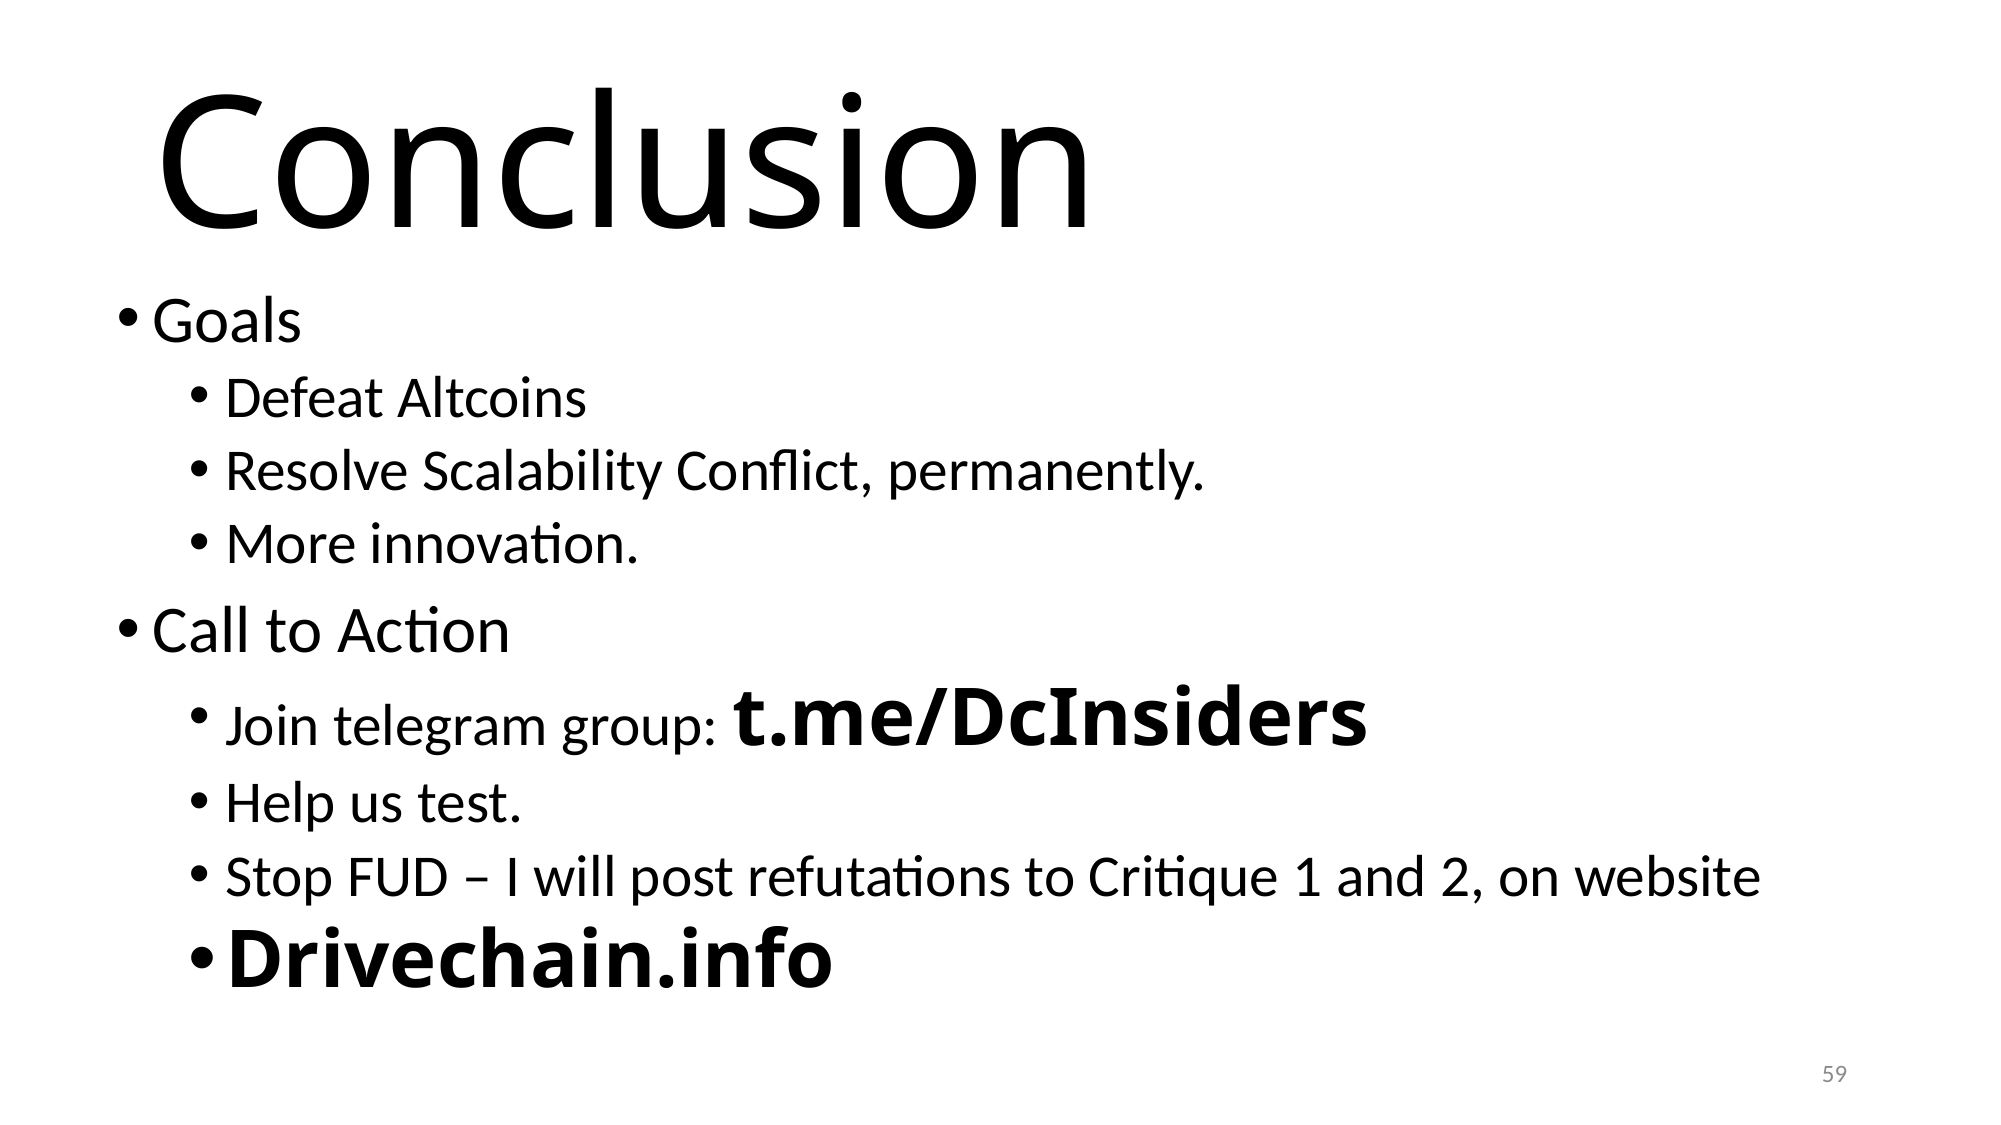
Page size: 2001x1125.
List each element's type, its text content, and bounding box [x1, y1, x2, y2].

slide_number 59 [1412, 1042, 1863, 1103]
list Goals Defeat Altcoins Resolve Scalability Conflict, permanently. More innovation. Call to Action Join telegram group: t.me/DcInsiders Help us test. Stop FUD – I will post refutations to Critique 1 and 2, on website Drivechain.info [101, 277, 1899, 1016]
title Conclusion [137, 59, 1863, 277]
